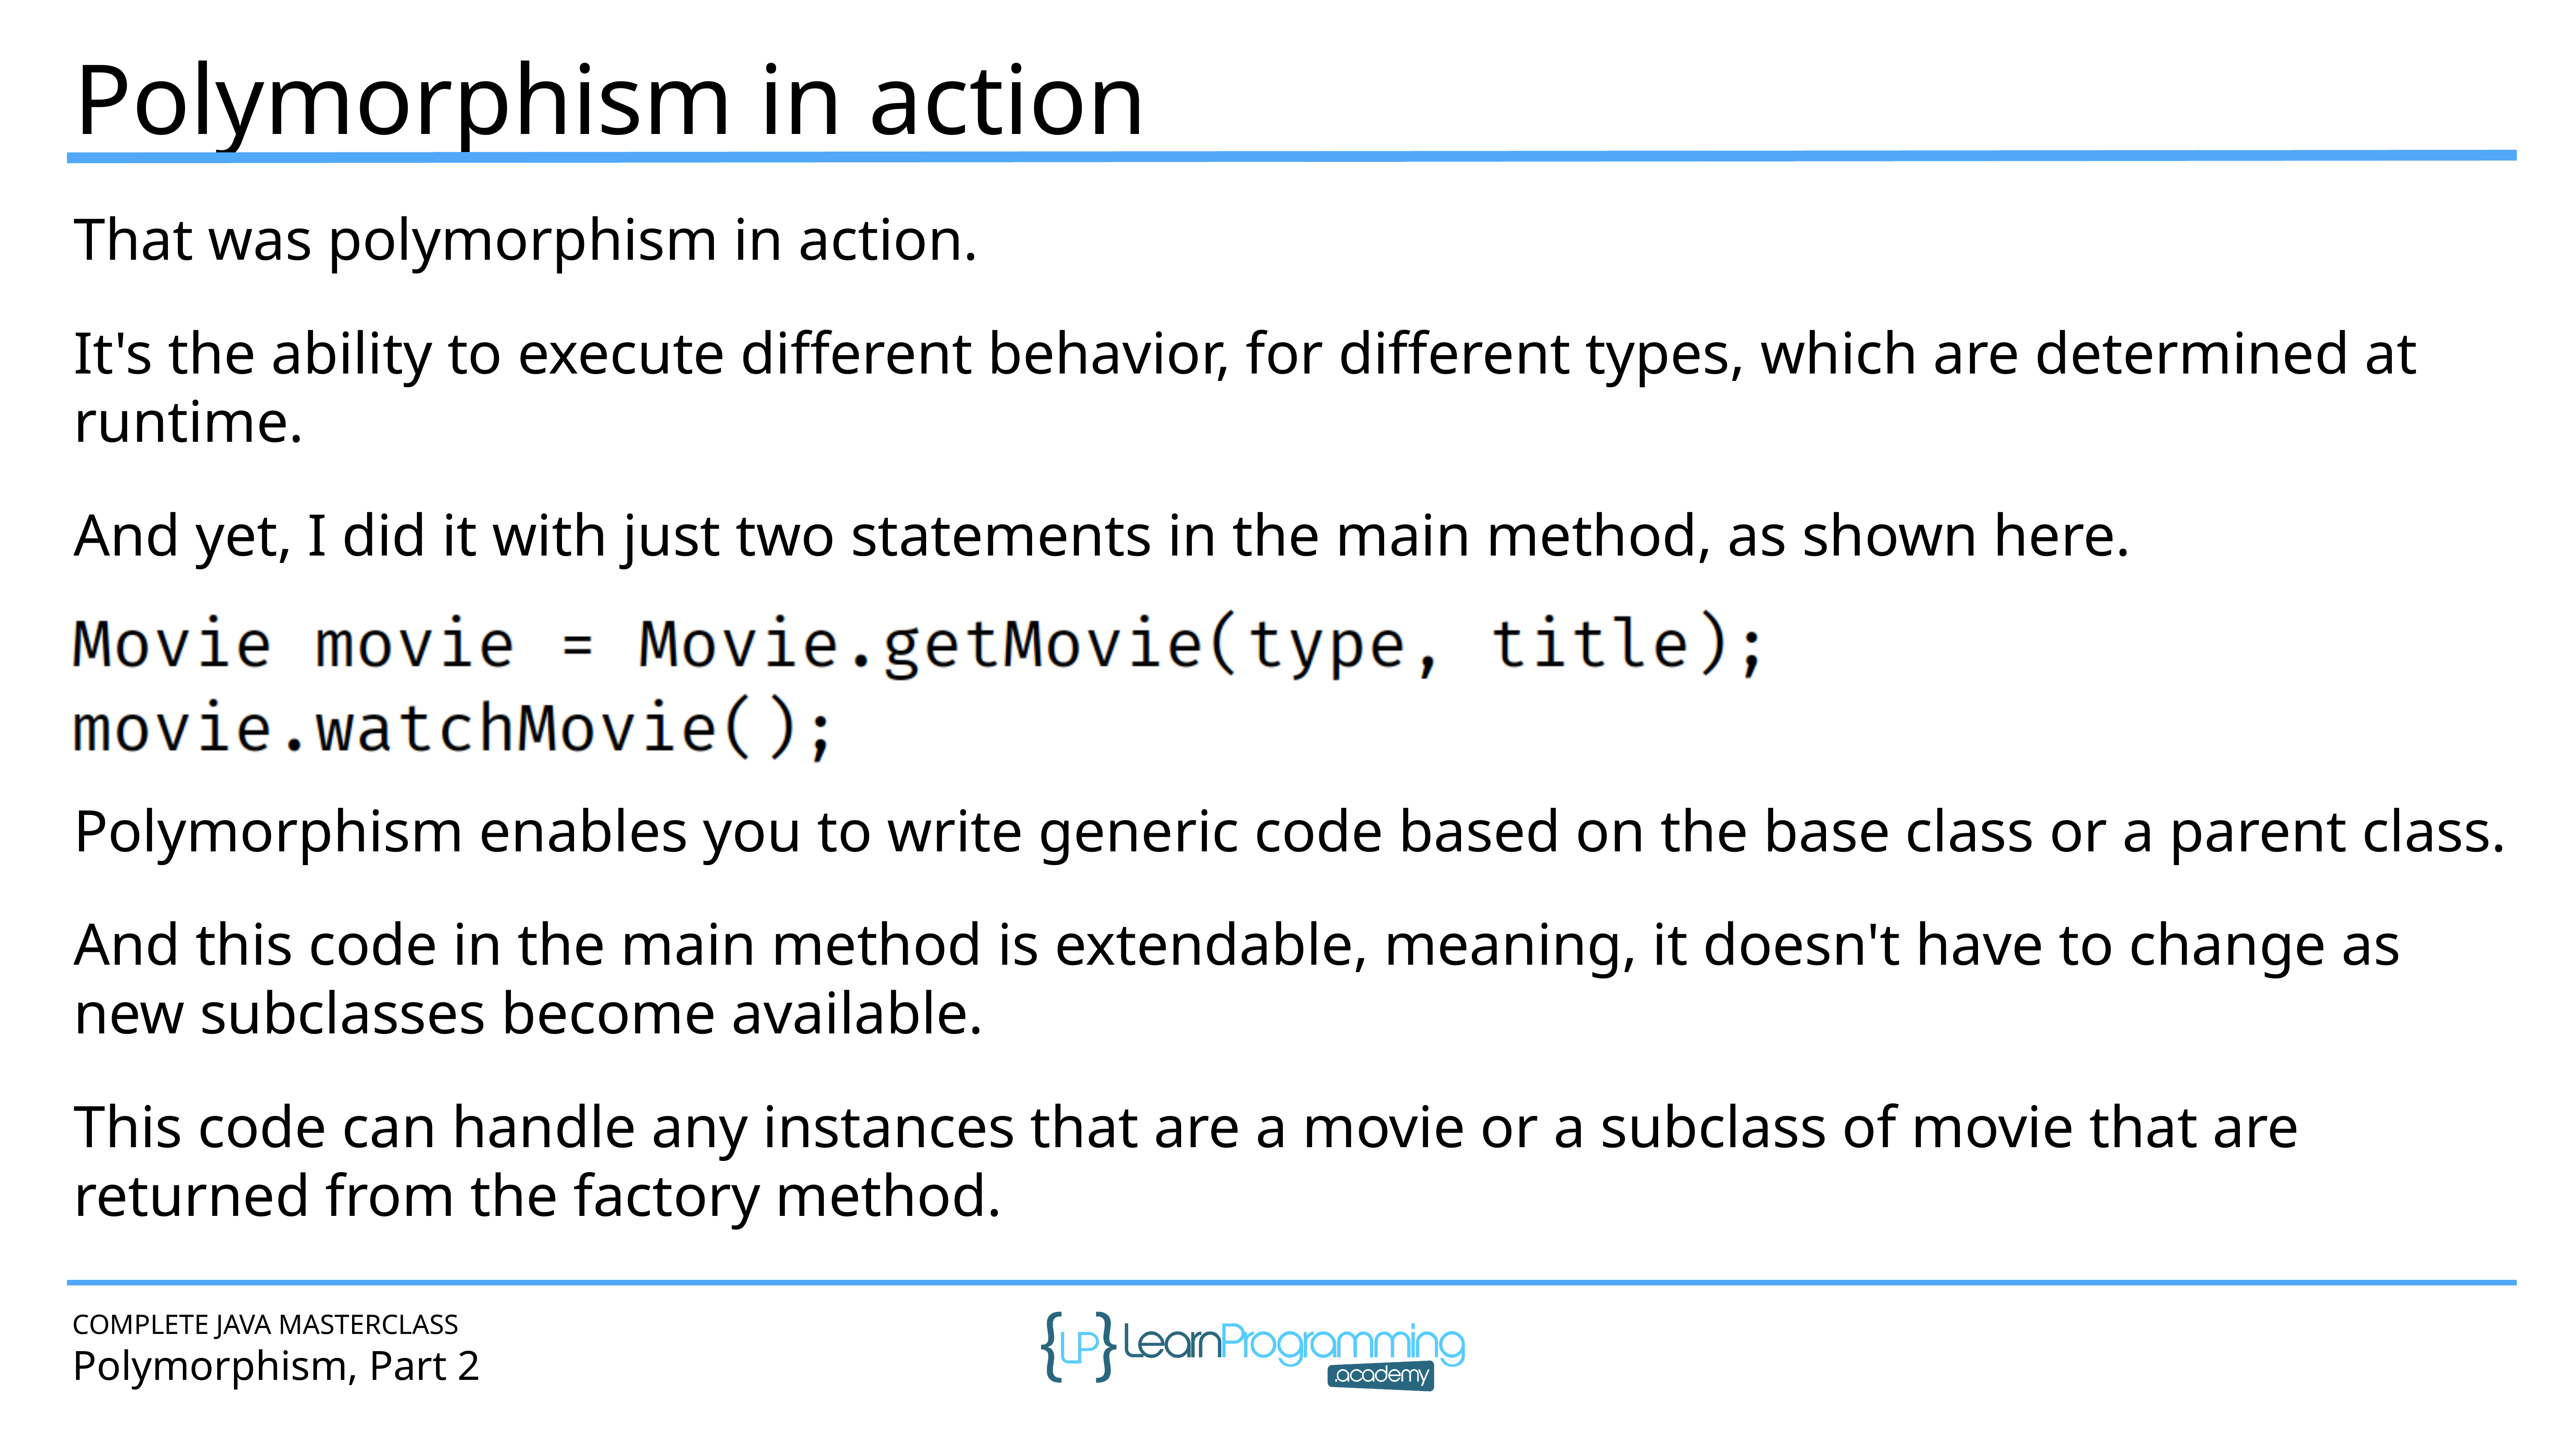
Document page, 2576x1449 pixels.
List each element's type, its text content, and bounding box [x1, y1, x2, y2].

picture [1032, 1302, 1477, 1400]
text_box Polymorphism in action [68, 32, 1153, 159]
picture [61, 603, 1776, 768]
text_box That was polymorphism in action. It's the ability to execute different behavior, for different types, which are determined at runtime. And yet, I did it with just two statements in the main method, as shown here. Polymorphism enables you to write generic code based on the base class or a parent class. And this code in the main method is extendable, meaning, it doesn't have to change as new subclasses become available. This code can handle any instances that are a movie or a subclass of movie that are returned from the factory method. [67, 200, 2517, 1280]
text_box COMPLETE JAVA MASTERCLASS Polymorphism, Part 2 [67, 1302, 1030, 1394]
